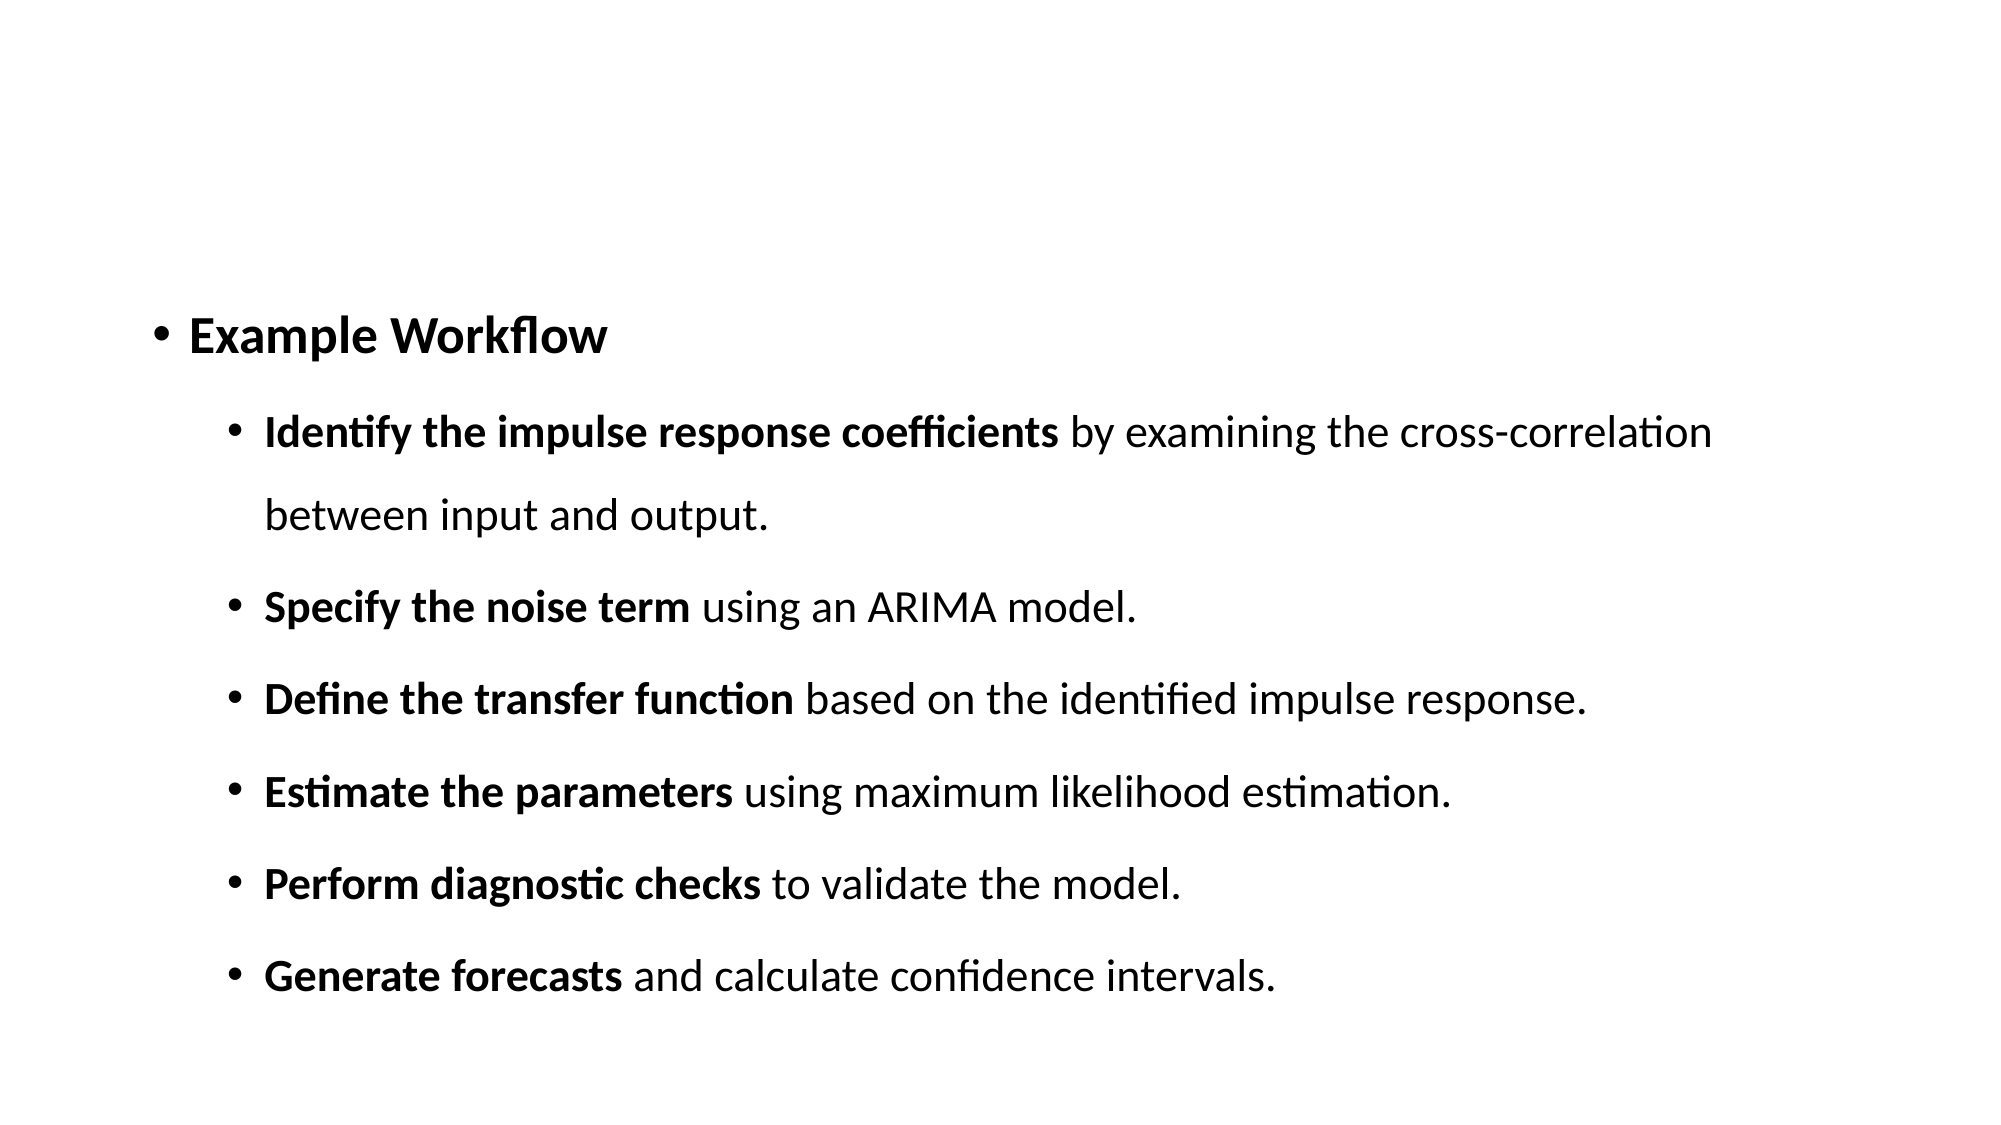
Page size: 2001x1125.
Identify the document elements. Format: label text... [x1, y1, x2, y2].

list Example Workflow Identify the impulse response coefficients by examining the cross-correlation between input and output. Specify the noise term using an ARIMA model. Define the transfer function based on the identified impulse response. Estimate the parameters using maximum likelihood estimation. Perform diagnostic checks to validate the model. Generate forecasts and calculate confidence intervals. [137, 299, 1863, 1014]
